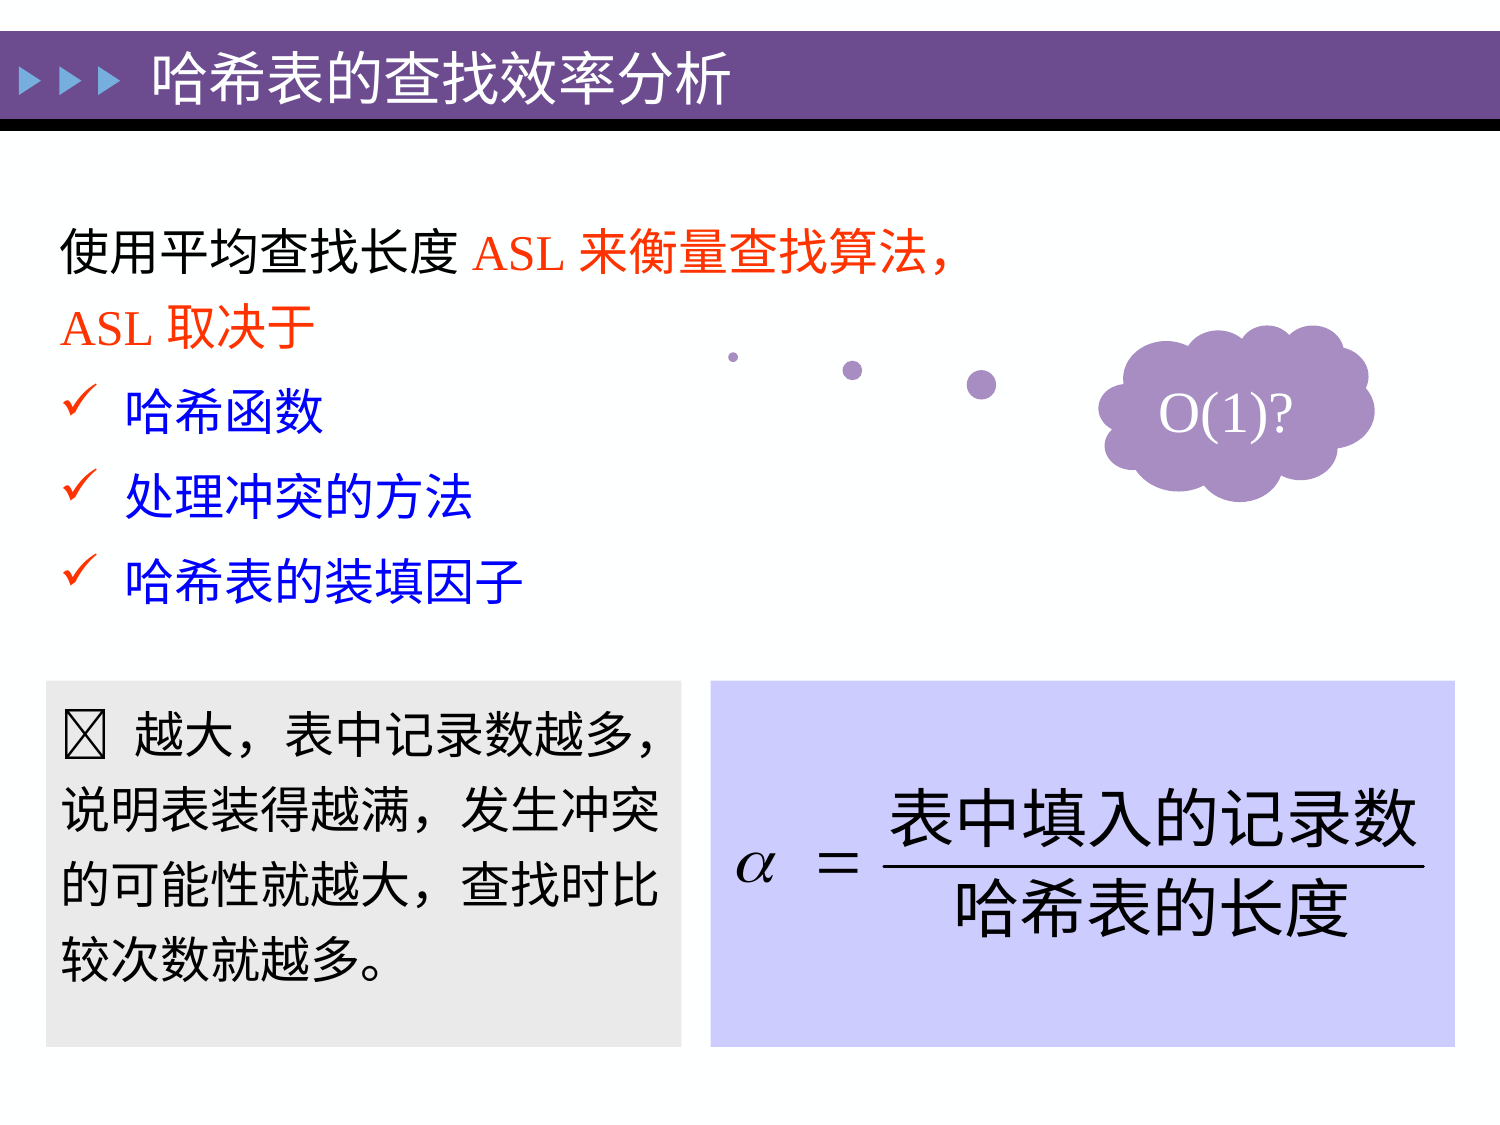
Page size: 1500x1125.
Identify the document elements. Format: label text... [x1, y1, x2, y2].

text_box  越大，表中记录数越多，说明表装得越满，发生冲突的可能性就越大，查找时比较次数就越多。 [46, 680, 682, 1047]
text_box 哈希表的查找效率分析 [135, 34, 915, 120]
text_box O(1)? [728, 352, 739, 363]
text_box O(1)? [966, 370, 997, 400]
text_box 使用平均查找长度ASL来衡量查找算法，ASL取决于 哈希函数 处理冲突的方法 哈希表的装填因子 [45, 198, 1006, 618]
text_box O(1)? [1098, 325, 1375, 503]
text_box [726, 775, 1440, 953]
text_box [710, 680, 1455, 1047]
text_box O(1)? [842, 360, 863, 381]
